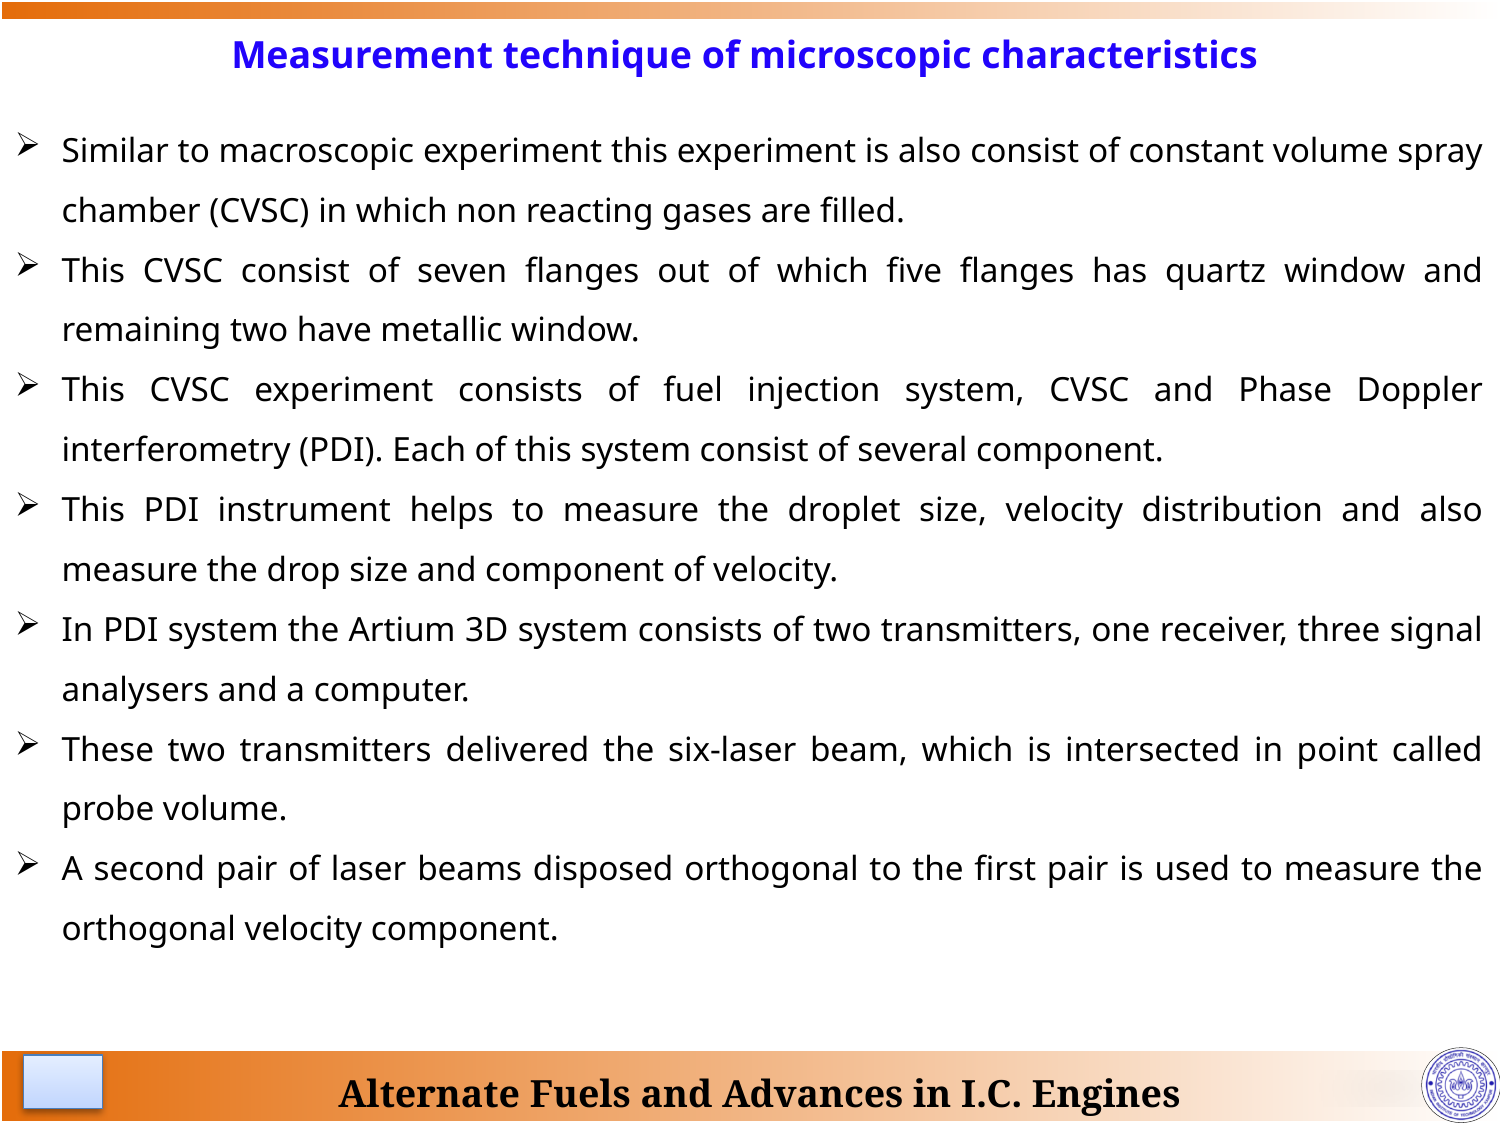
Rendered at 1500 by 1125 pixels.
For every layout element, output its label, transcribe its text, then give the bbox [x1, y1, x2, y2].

text_box Measurement technique of microscopic characteristics [0, 23, 1500, 83]
picture [1422, 1048, 1500, 1122]
text_box Similar to macroscopic experiment this experiment is also consist of constant volume spray chamber (CVSC) in which non reacting gases are filled. This CVSC consist of seven flanges out of which five flanges has quartz window and remaining two have metallic window. This CVSC experiment consists of fuel injection system, CVSC and Phase Doppler interferometry (PDI). Each of this system consist of several component. This PDI instrument helps to measure the droplet size, velocity distribution and also measure the drop size and component of velocity. In PDI system the Artium 3D system consists of two transmitters, one receiver, three signal analysers and a computer. These two transmitters delivered the six-laser beam, which is intersected in point called probe volume. A second pair of laser beams disposed orthogonal to the first pair is used to measure the orthogonal velocity component. [0, 101, 1500, 955]
slide_number 9 [22, 1056, 102, 1107]
